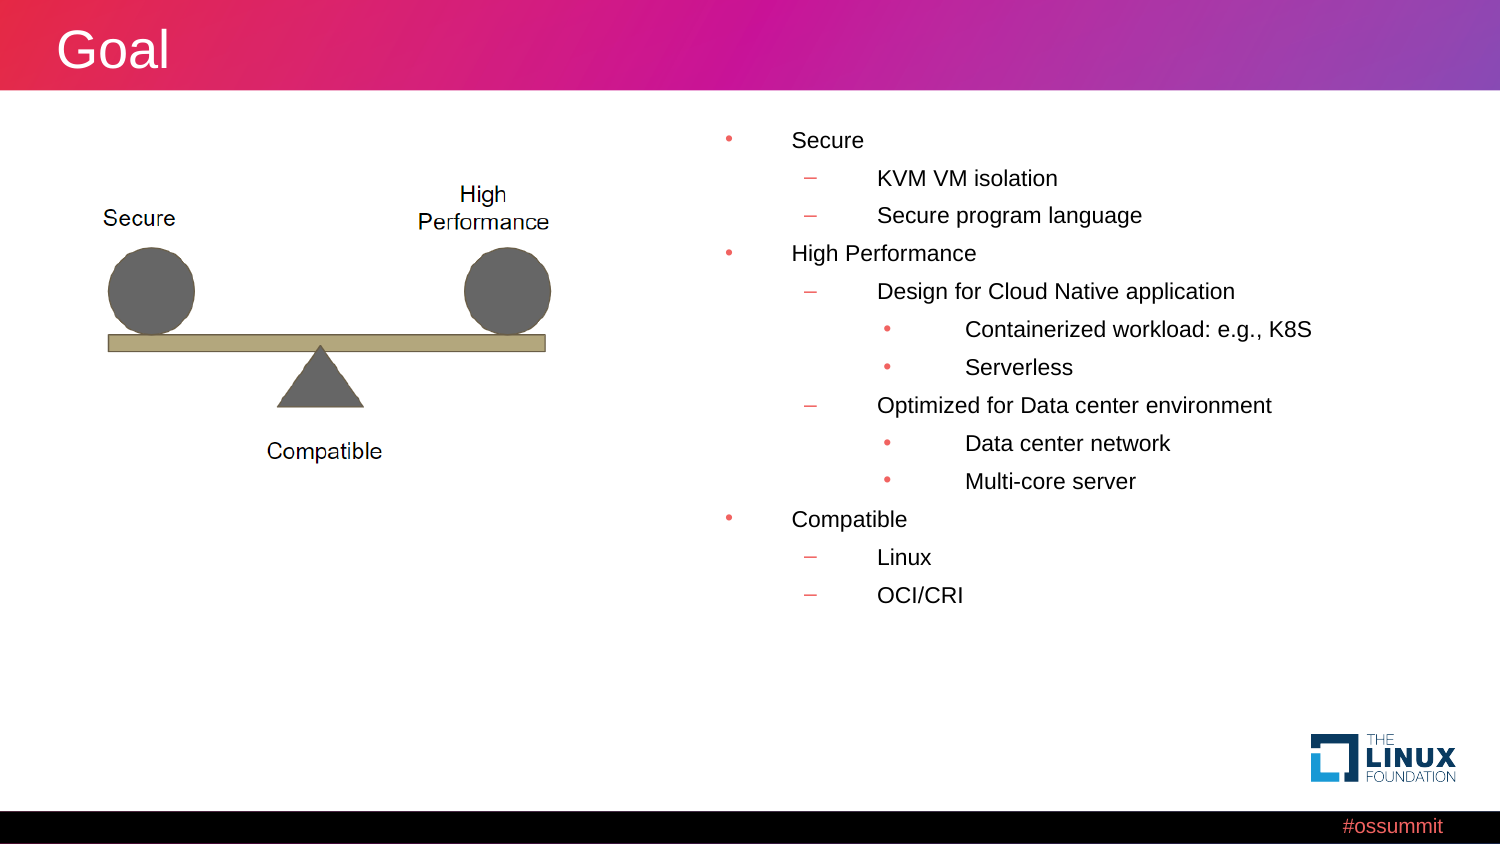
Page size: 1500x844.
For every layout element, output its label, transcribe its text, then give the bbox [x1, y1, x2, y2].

title Goal [48, 6, 1426, 88]
picture [0, 0, 1500, 90]
picture [103, 162, 560, 475]
list Secure KVM VM isolation Secure program language High Performance Design for Cloud Native application Containerized workload: e.g., K8S Serverless Optimized for Data center environment Data center network Multi-core server Compatible Linux OCI/CRI [708, 117, 1426, 727]
picture [1311, 734, 1456, 782]
